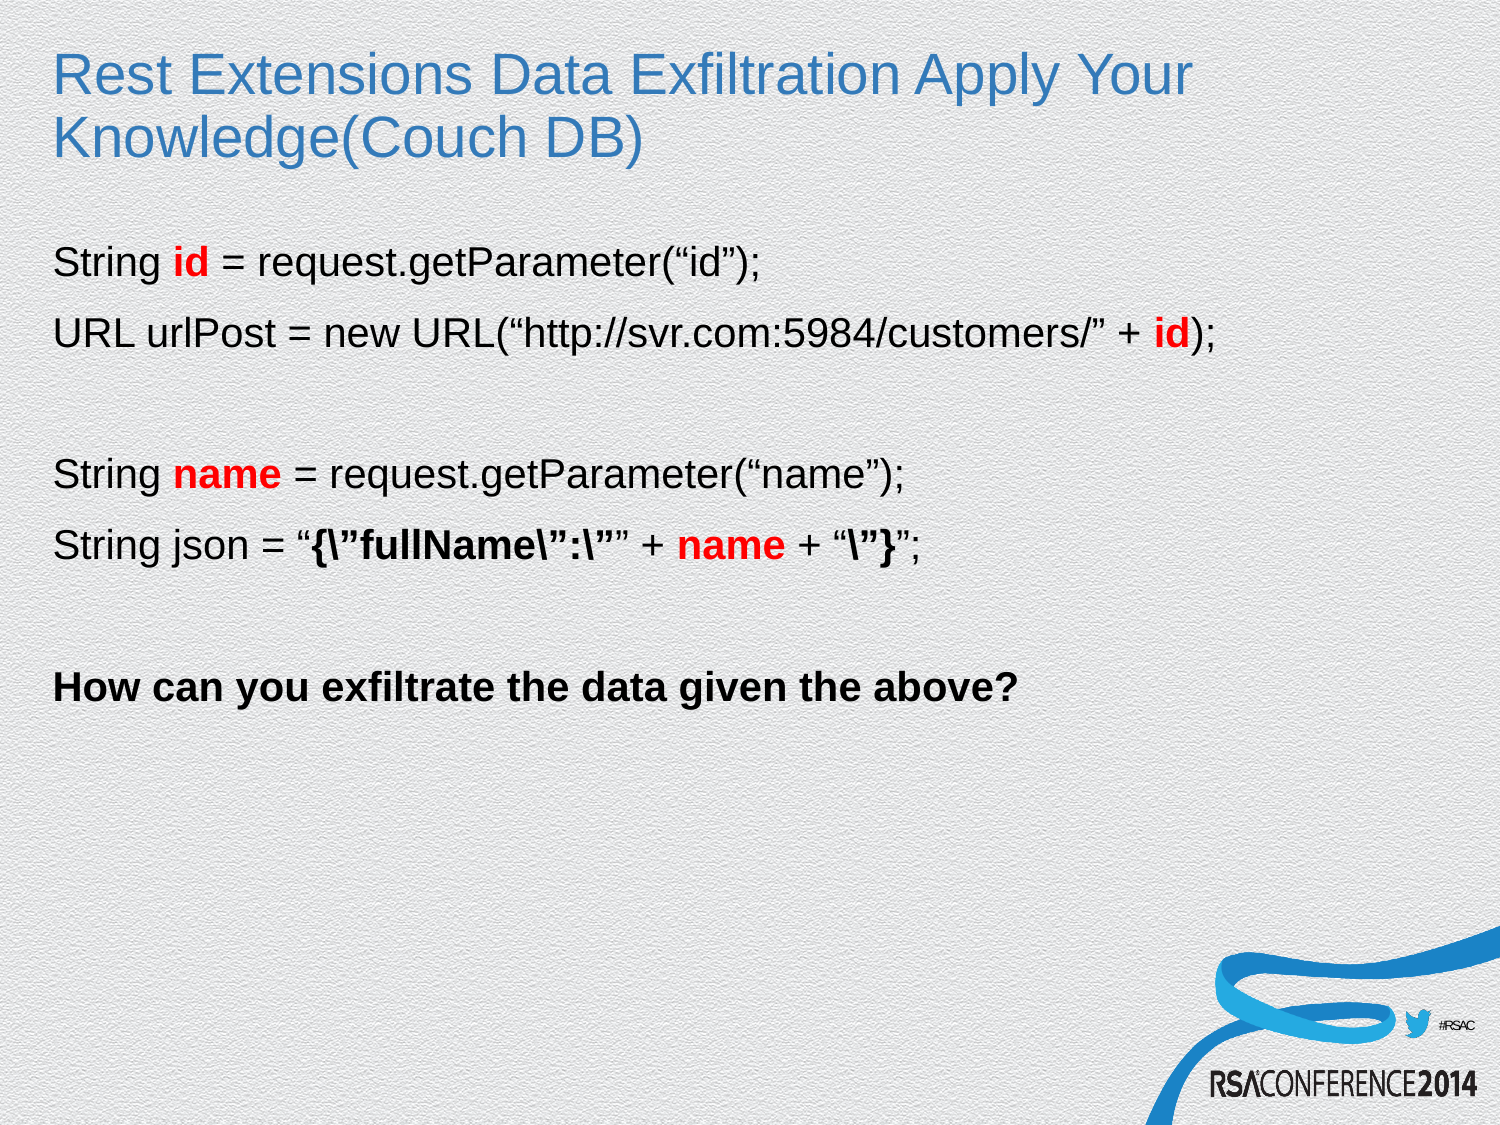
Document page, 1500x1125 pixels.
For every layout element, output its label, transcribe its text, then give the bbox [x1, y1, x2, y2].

title Rest Extensions Data Exfiltration Apply Your Knowledge(Couch DB) [37, 12, 1475, 200]
picture [0, 0, 1500, 1125]
list String id = request.getParameter(“id”); URL urlPost = new URL(“http://svr.com:5984/customers/” + id); String name = request.getParameter(“name”); String json = “{\”fullName\”:\”” + name + “\”}”; How can you exfiltrate the data given the above? [37, 224, 1463, 1100]
